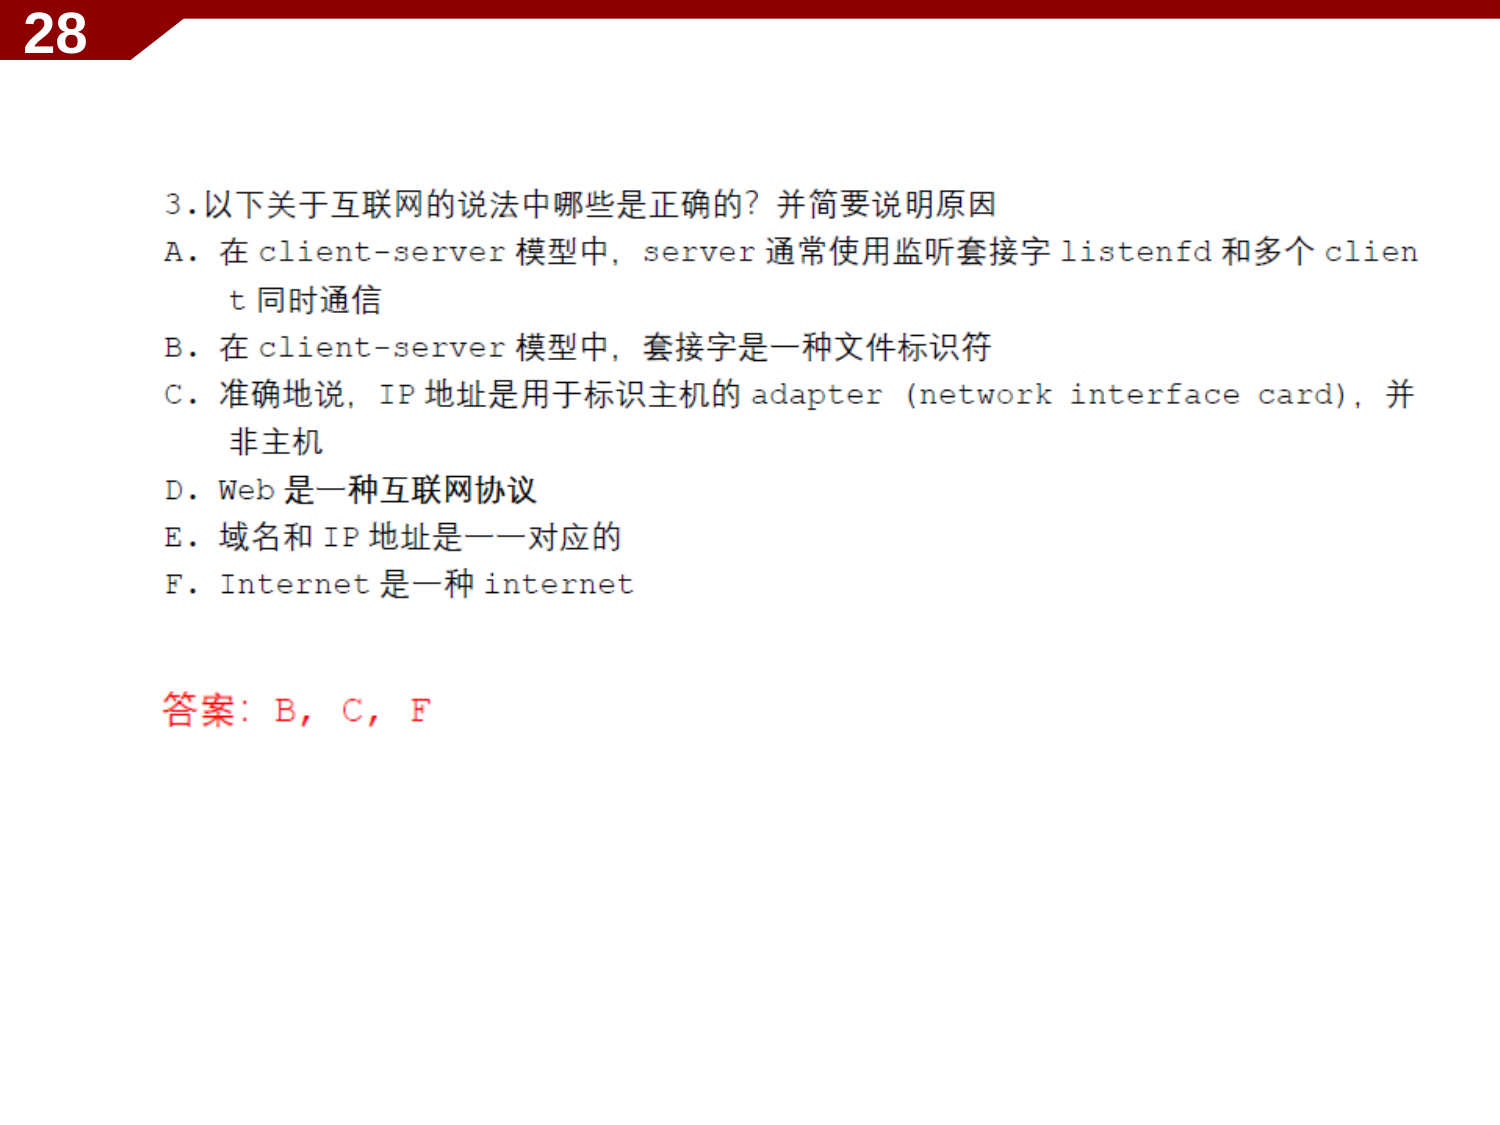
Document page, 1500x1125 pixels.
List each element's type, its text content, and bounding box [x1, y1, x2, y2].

picture [132, 175, 1464, 614]
picture [132, 664, 482, 755]
slide_number 28 [0, 0, 104, 60]
